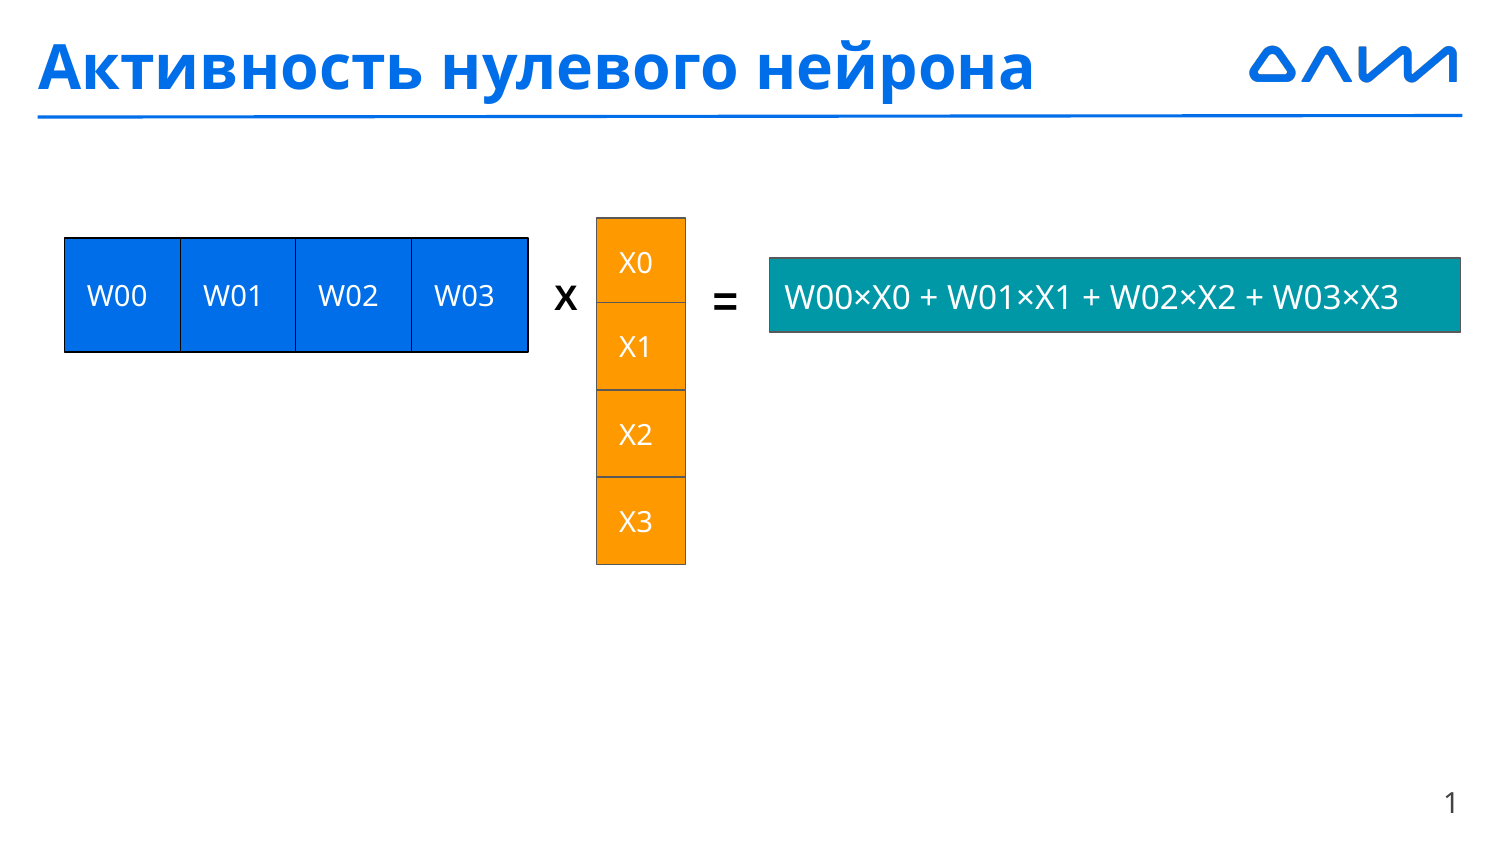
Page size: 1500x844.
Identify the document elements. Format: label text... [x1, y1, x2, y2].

text_box X0 [596, 217, 686, 302]
text_box X2 [596, 389, 686, 477]
text_box = [697, 258, 758, 332]
text_box W01 [180, 237, 295, 353]
text_box X3 [596, 477, 686, 565]
text_box Активность нулевого нейрона [23, 11, 1151, 117]
text_box 1 [1386, 769, 1475, 828]
text_box X1 [596, 302, 686, 389]
picture [1230, 19, 1476, 108]
text_box X [539, 260, 590, 319]
text_box W00×X0 + W01×X1 + W02×X2 + W03×X3 [769, 258, 1461, 332]
text_box W00 [64, 237, 180, 353]
text_box W03 [411, 237, 528, 353]
text_box W02 [295, 237, 411, 353]
